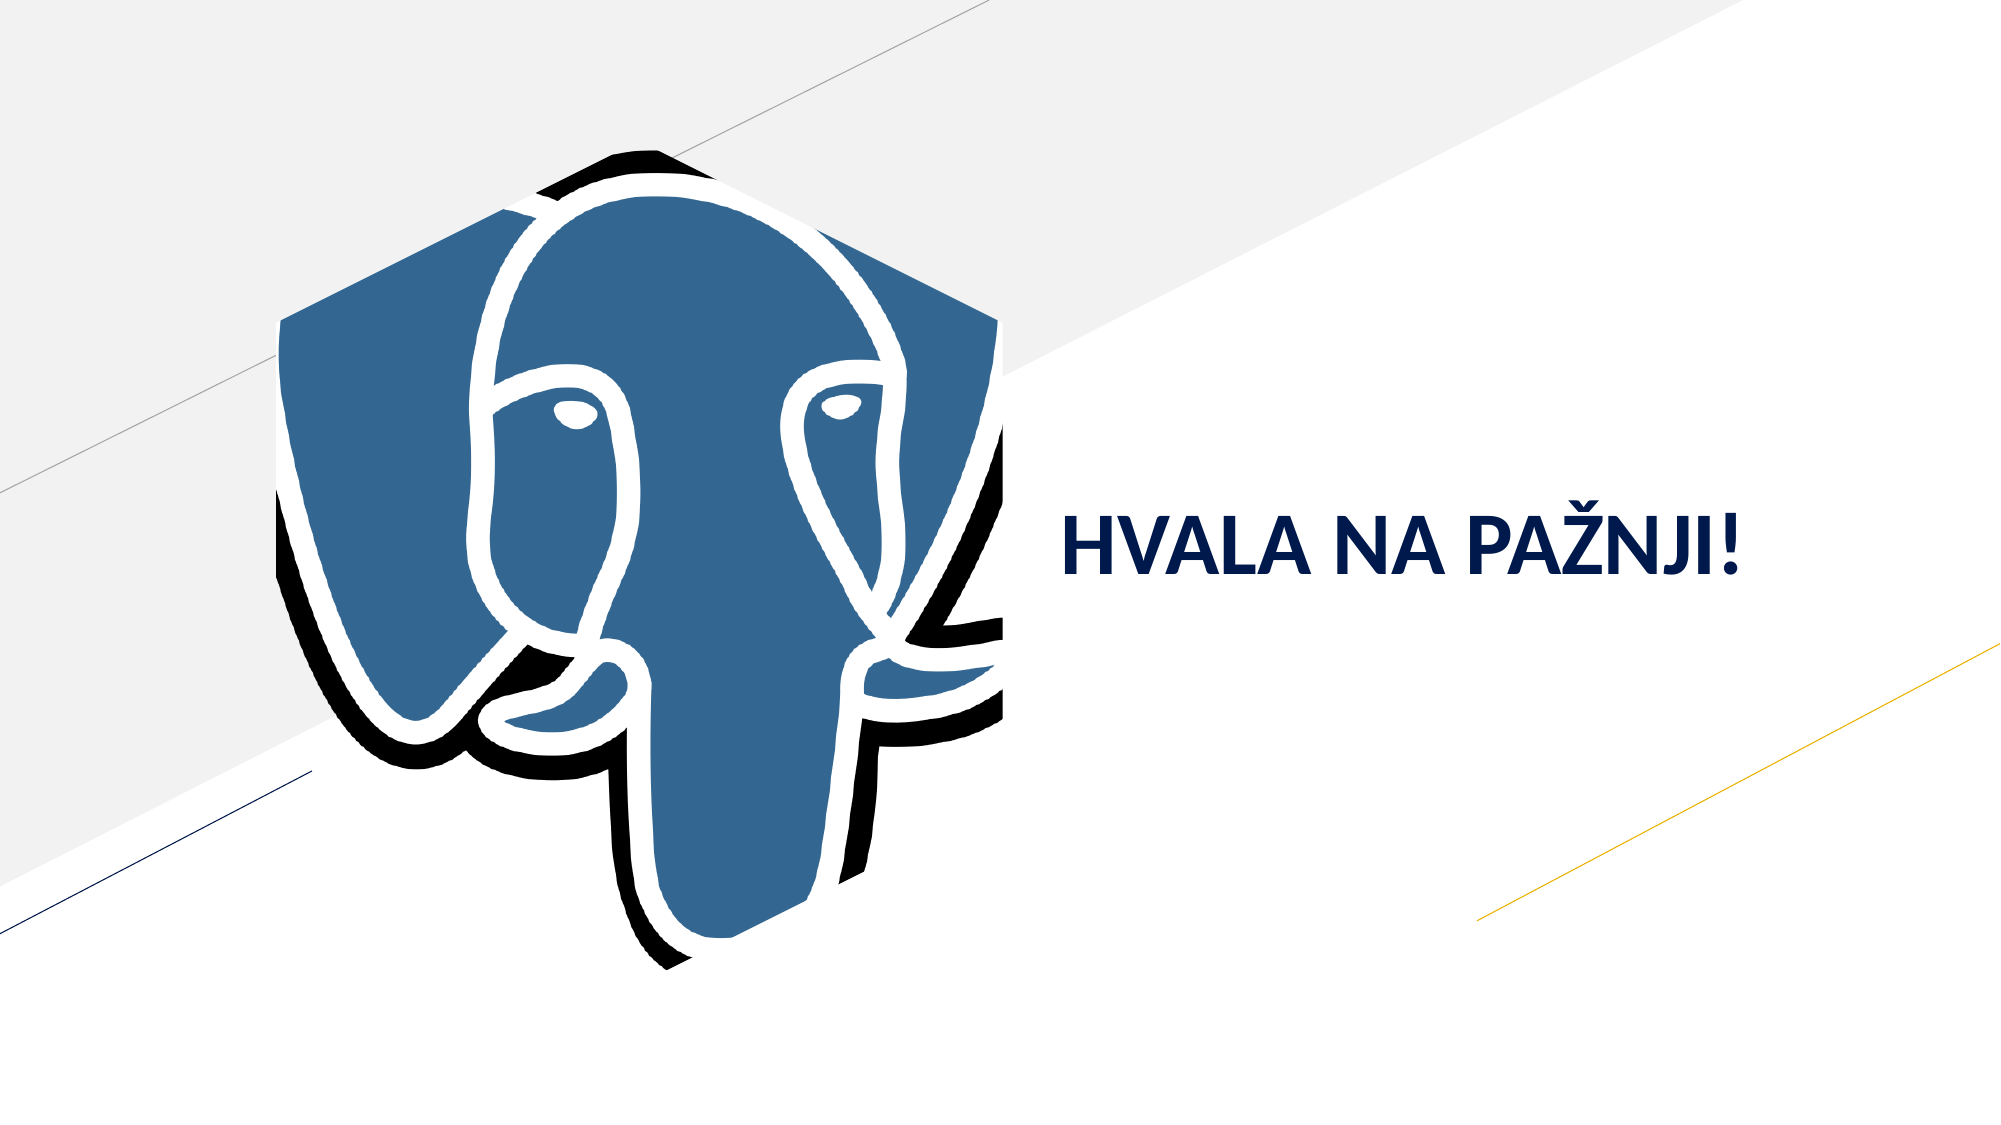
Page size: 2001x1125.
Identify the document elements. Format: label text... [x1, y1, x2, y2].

title HVALA NA PAŽNJI! [1045, 329, 1842, 595]
picture [276, 141, 1003, 984]
